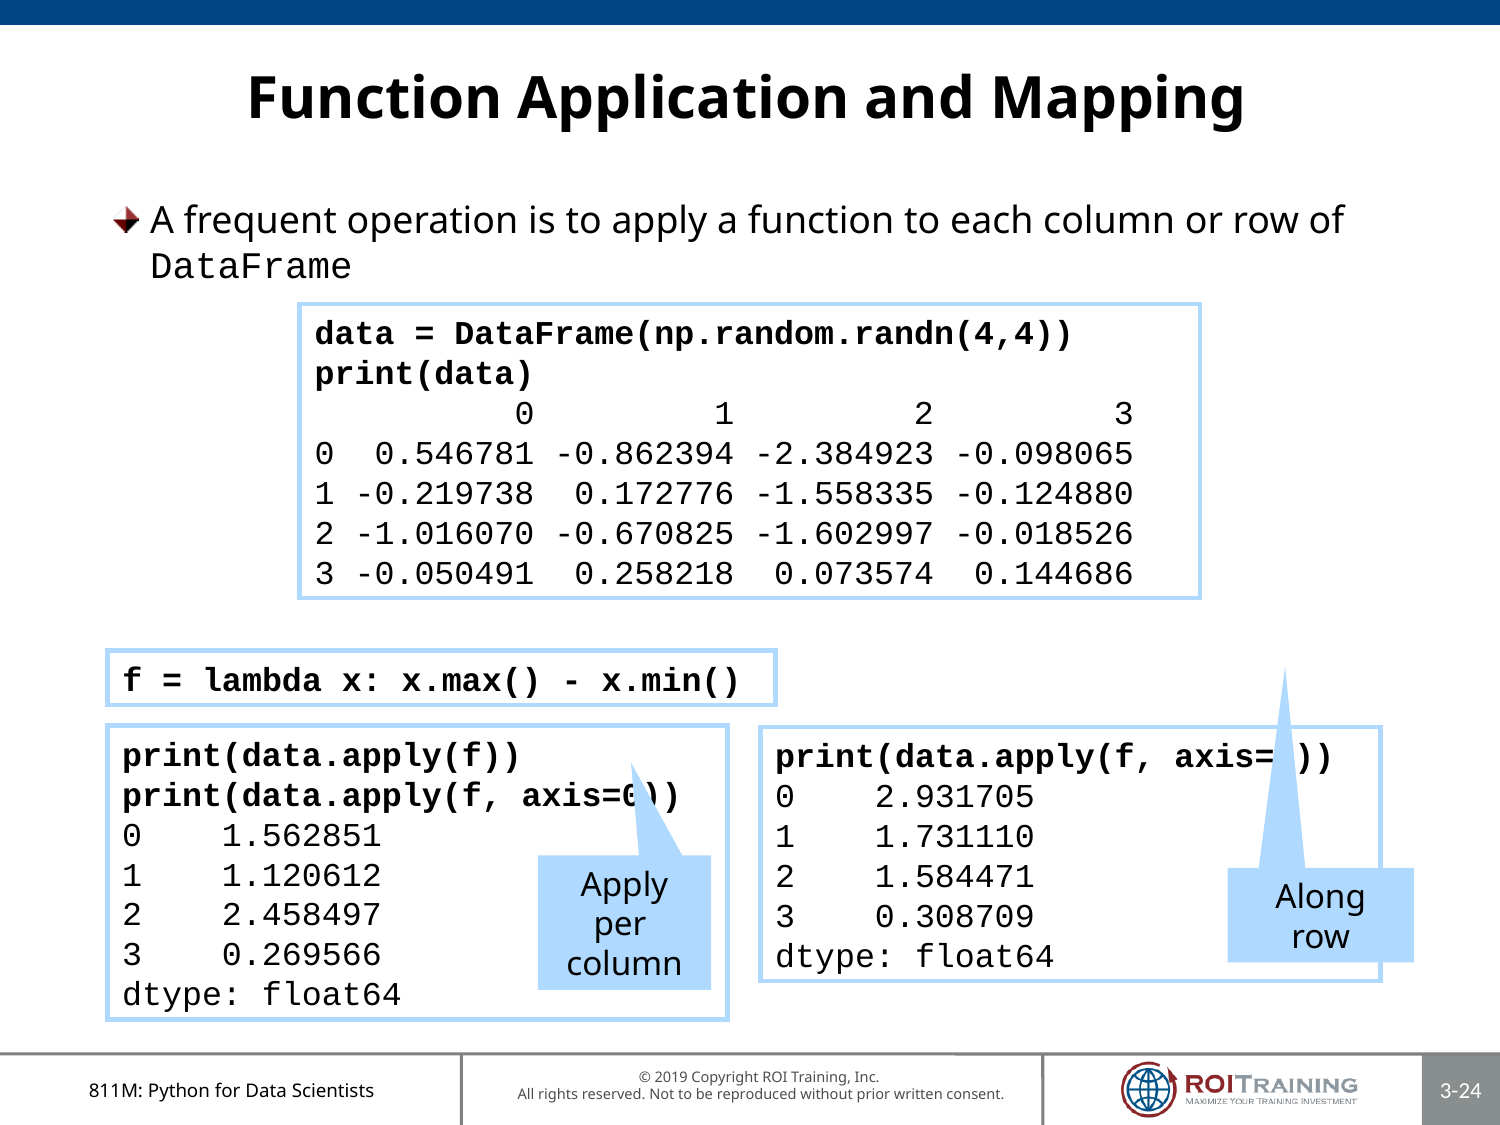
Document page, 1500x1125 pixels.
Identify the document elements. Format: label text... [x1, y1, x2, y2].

text_box Along row [1227, 666, 1414, 963]
picture [1113, 1060, 1362, 1118]
text_box f = lambda x: x.max() - x.min() [107, 650, 776, 705]
title Function Application and Mapping [172, 43, 1322, 147]
list A frequent operation is to apply a function to each column or row of DataFrame [97, 188, 1413, 999]
text_box print(data.apply(f)) print(data.apply(f, axis=0)) 0 1.562851 1 1.120612 2 2.458497 3 0.269566 dtype: float64 [107, 725, 728, 1020]
text_box print(data.apply(f, axis=1)) 0 2.931705 1 1.731110 2 1.584471 3 0.308709 dtype: float64 [760, 726, 1381, 982]
text_box data = DataFrame(np.random.randn(4,4)) print(data) 0 1 2 3 0 0.546781 -0.862394 -2.384923 -0.098065 1 -0.219738 0.172776 -1.558335 -0.124880 2 -1.016070 -0.670825 -1.602997 -0.018526 3 -0.050491 0.258218 0.073574 0.144686 [299, 303, 1201, 599]
text_box Apply per column [537, 762, 712, 990]
picture [112, 205, 139, 233]
